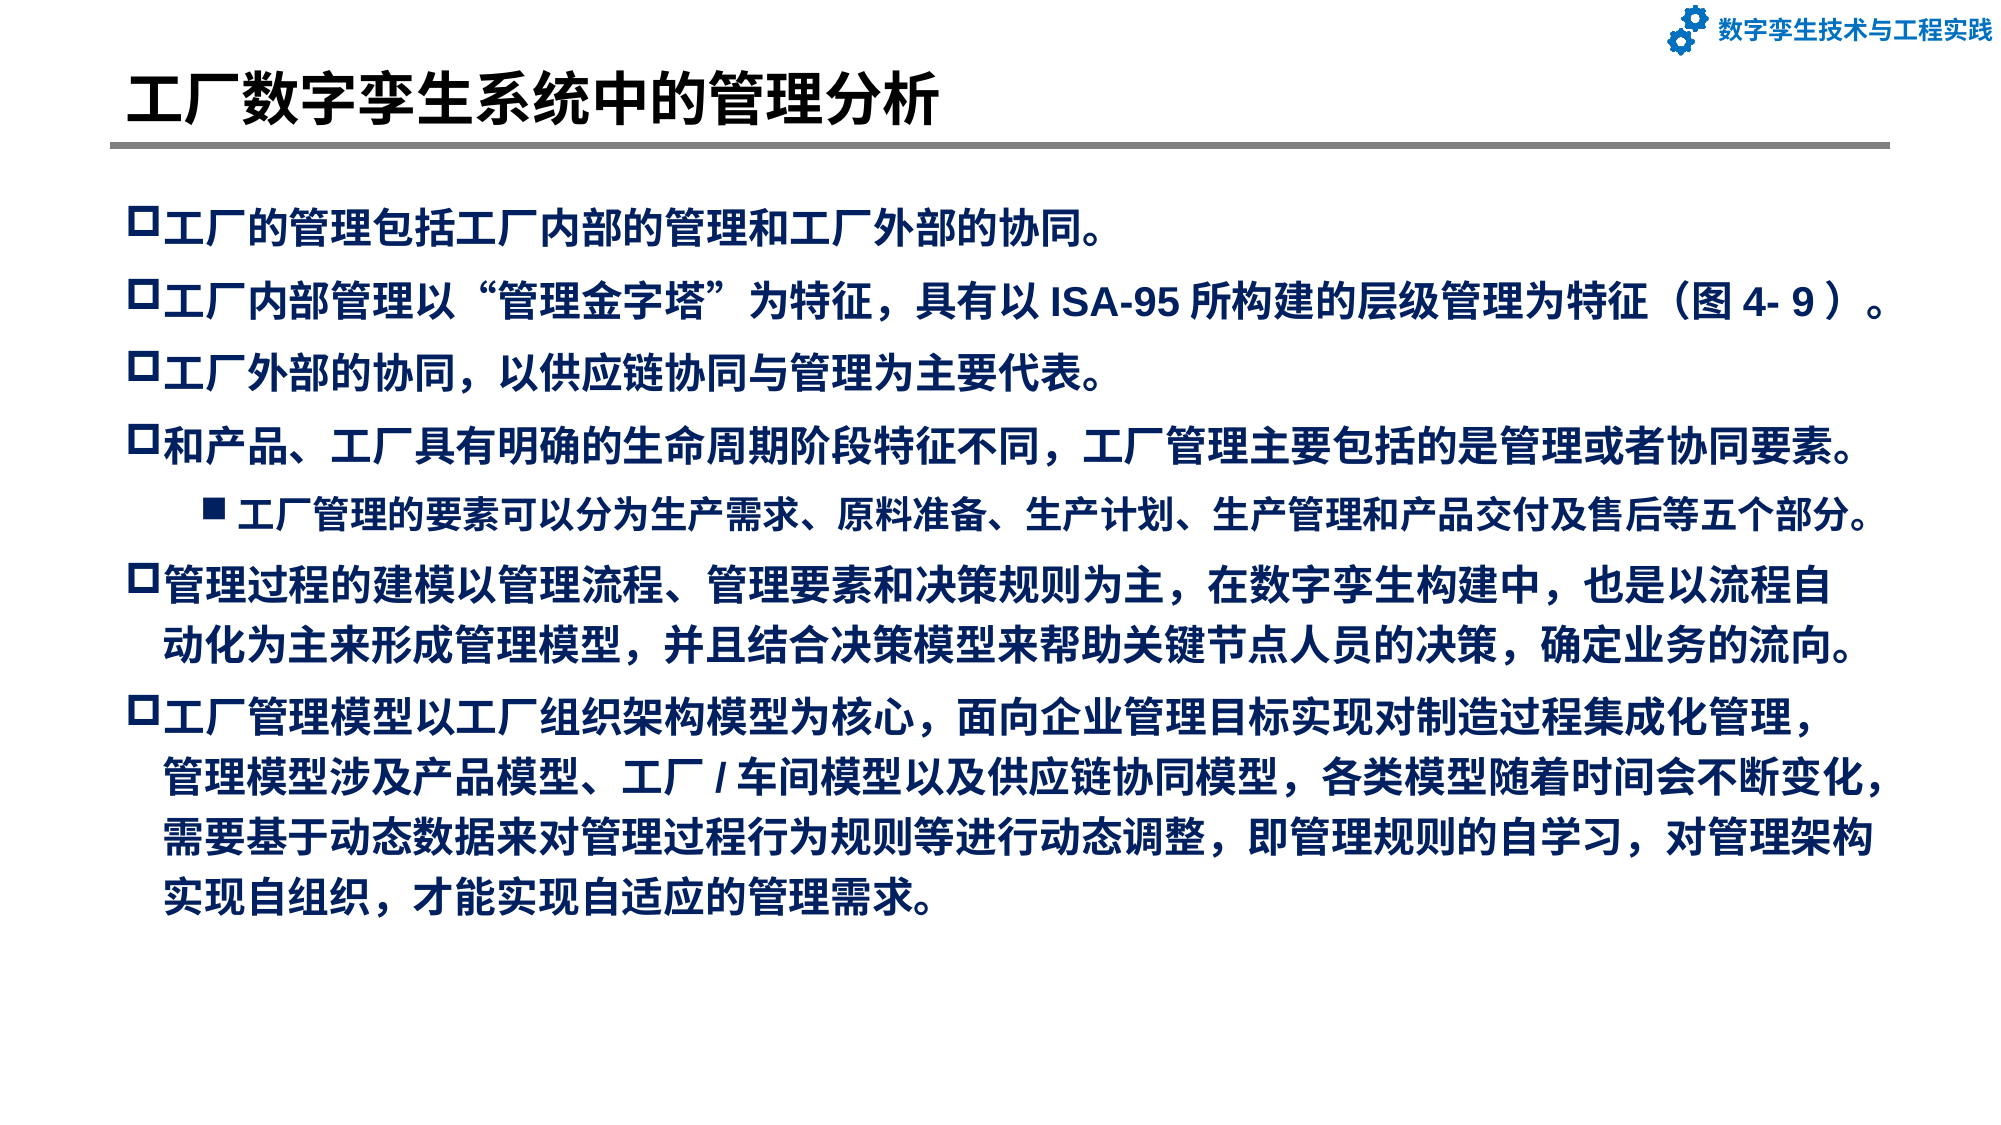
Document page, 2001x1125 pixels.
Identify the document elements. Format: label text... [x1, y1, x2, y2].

list 工厂的管理包括工厂内部的管理和工厂外部的协同。 工厂内部管理以“管理金字塔”为特征，具有以ISA-95所构建的层级管理为特征（图4- 9）。 工厂外部的协同，以供应链协同与管理为主要代表。 和产品、工厂具有明确的生命周期阶段特征不同，工厂管理主要包括的是管理或者协同要素。 工厂管理的要素可以分为生产需求、原料准备、生产计划、生产管理和产品交付及售后等五个部分。 管理过程的建模以管理流程、管理要素和决策规则为主，在数字孪生构建中，也是以流程自动化为主来形成管理模型，并且结合决策模型来帮助关键节点人员的决策，确定业务的流向。 工厂管理模型以工厂组织架构模型为核心，面向企业管理目标实现对制造过程集成化管理，管理模型涉及产品模型、工厂/车间模型以及供应链协同模型，各类模型随着时间会不断变化，需要基于动态数据来对管理过程行为规则等进行动态调整，即管理规则的自学习，对管理架构实现自组织，才能实现自适应的管理需求。 [109, 184, 1890, 1008]
title 工厂数字孪生系统中的管理分析 [109, 0, 1890, 142]
